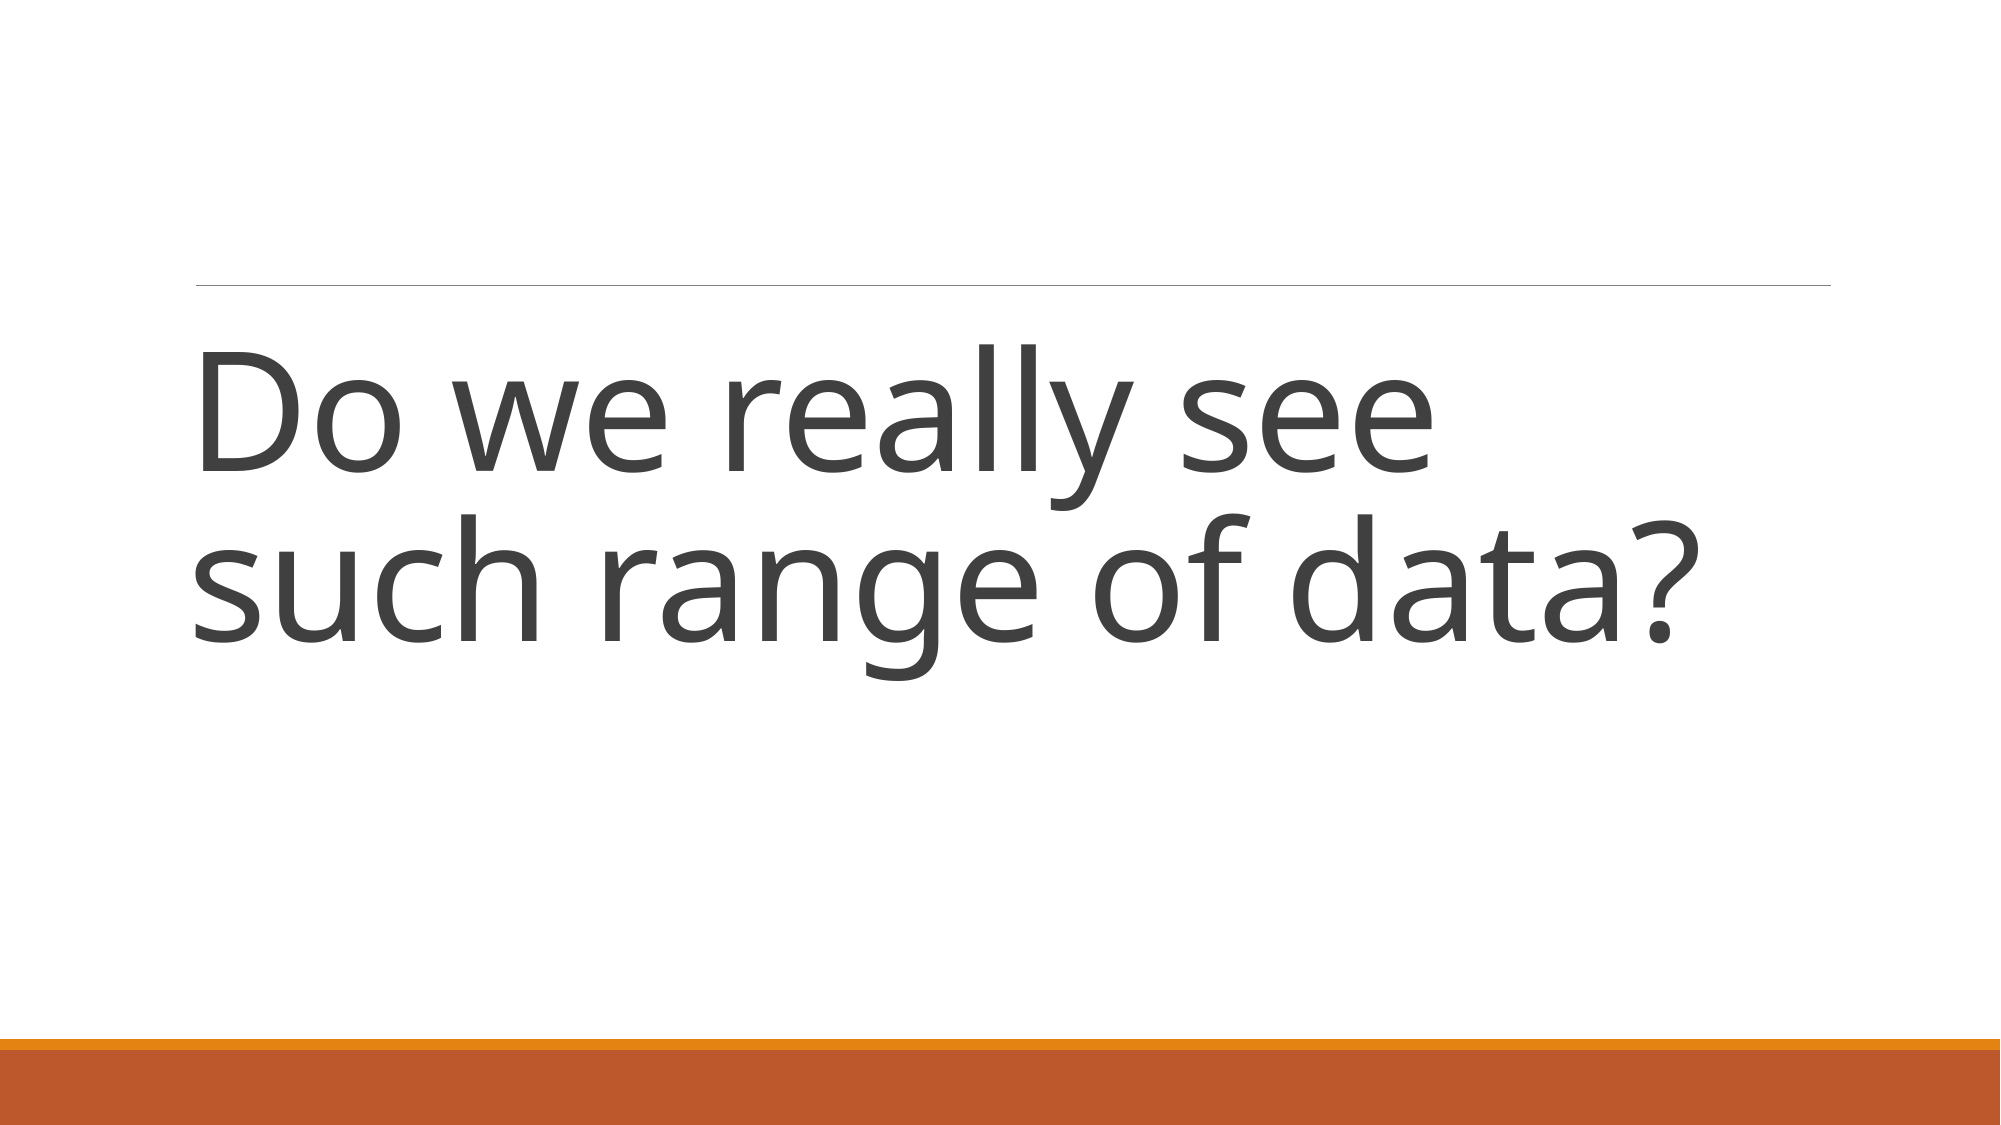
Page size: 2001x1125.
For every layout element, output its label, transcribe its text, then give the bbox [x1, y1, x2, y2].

title Do we really see such range of data? [172, 444, 1823, 683]
